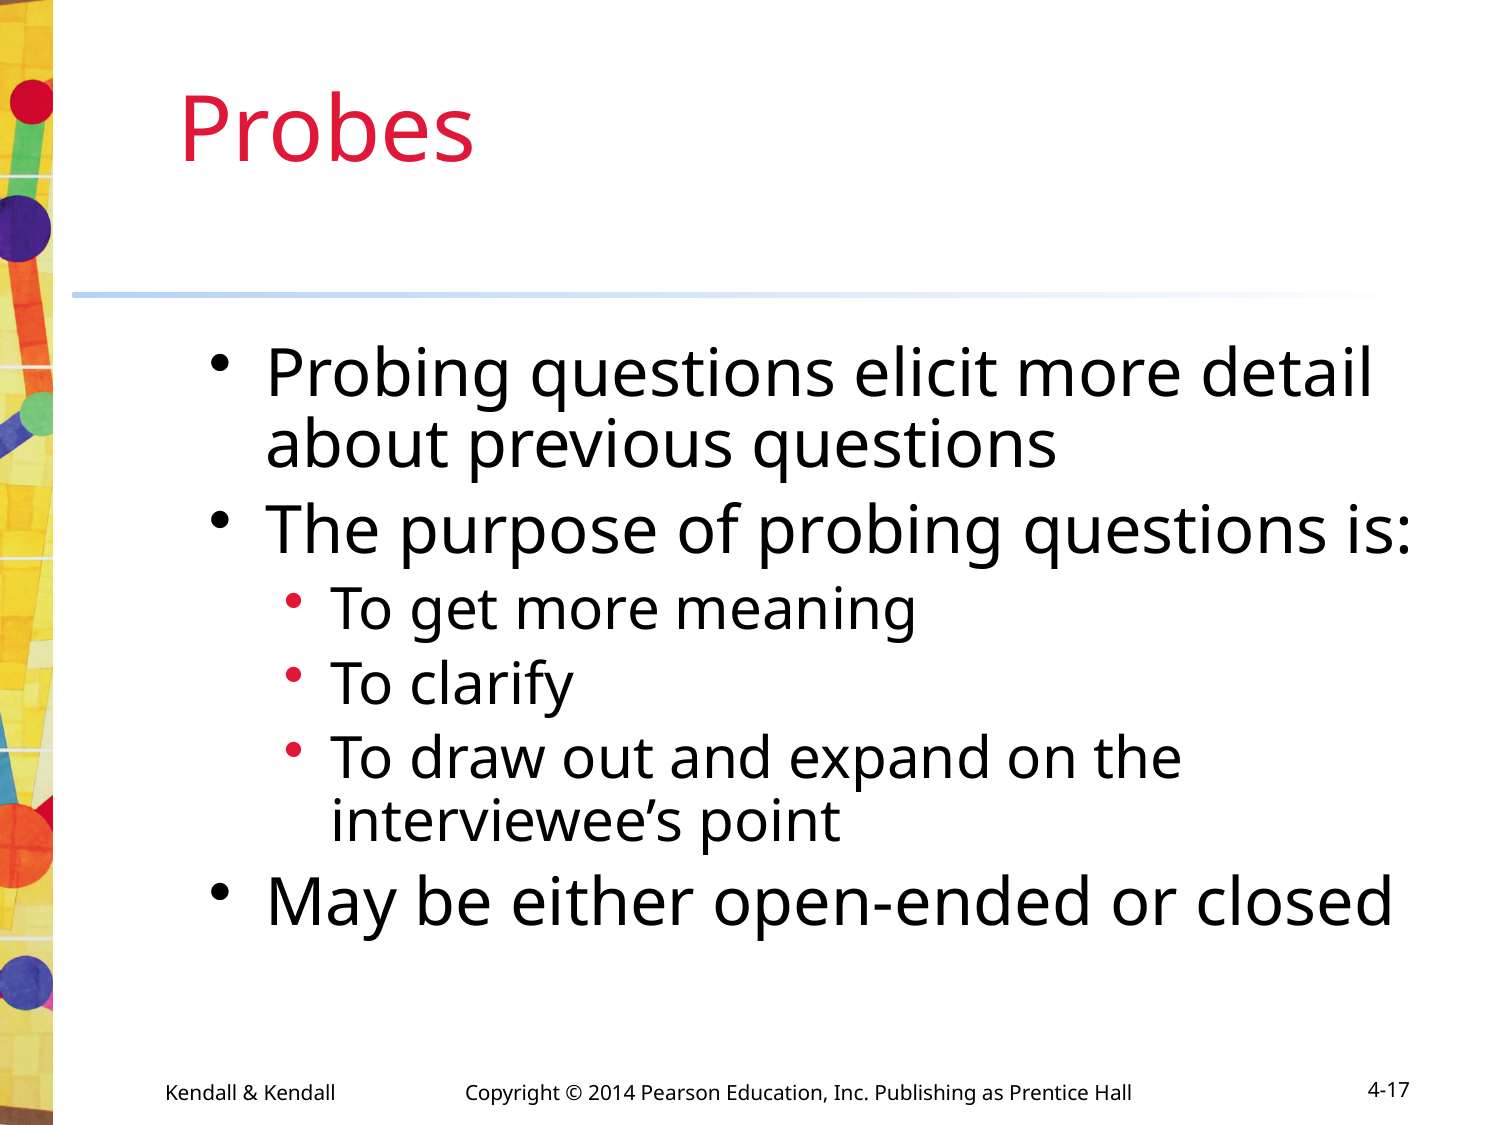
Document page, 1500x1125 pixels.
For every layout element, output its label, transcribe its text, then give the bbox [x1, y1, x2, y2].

picture [0, 0, 53, 1125]
slide_number 4-17 [1112, 1037, 1425, 1113]
title Probes [162, 62, 1455, 251]
list Probing questions elicit more detail about previous questions The purpose of probing questions is: To get more meaning To clarify To draw out and expand on the interviewee’s point May be either open-ended or closed [193, 330, 1470, 1007]
slide_number Kendall & Kendall Copyright © 2014 Pearson Education, Inc. Publishing as Prentice Hall [150, 1037, 1112, 1113]
